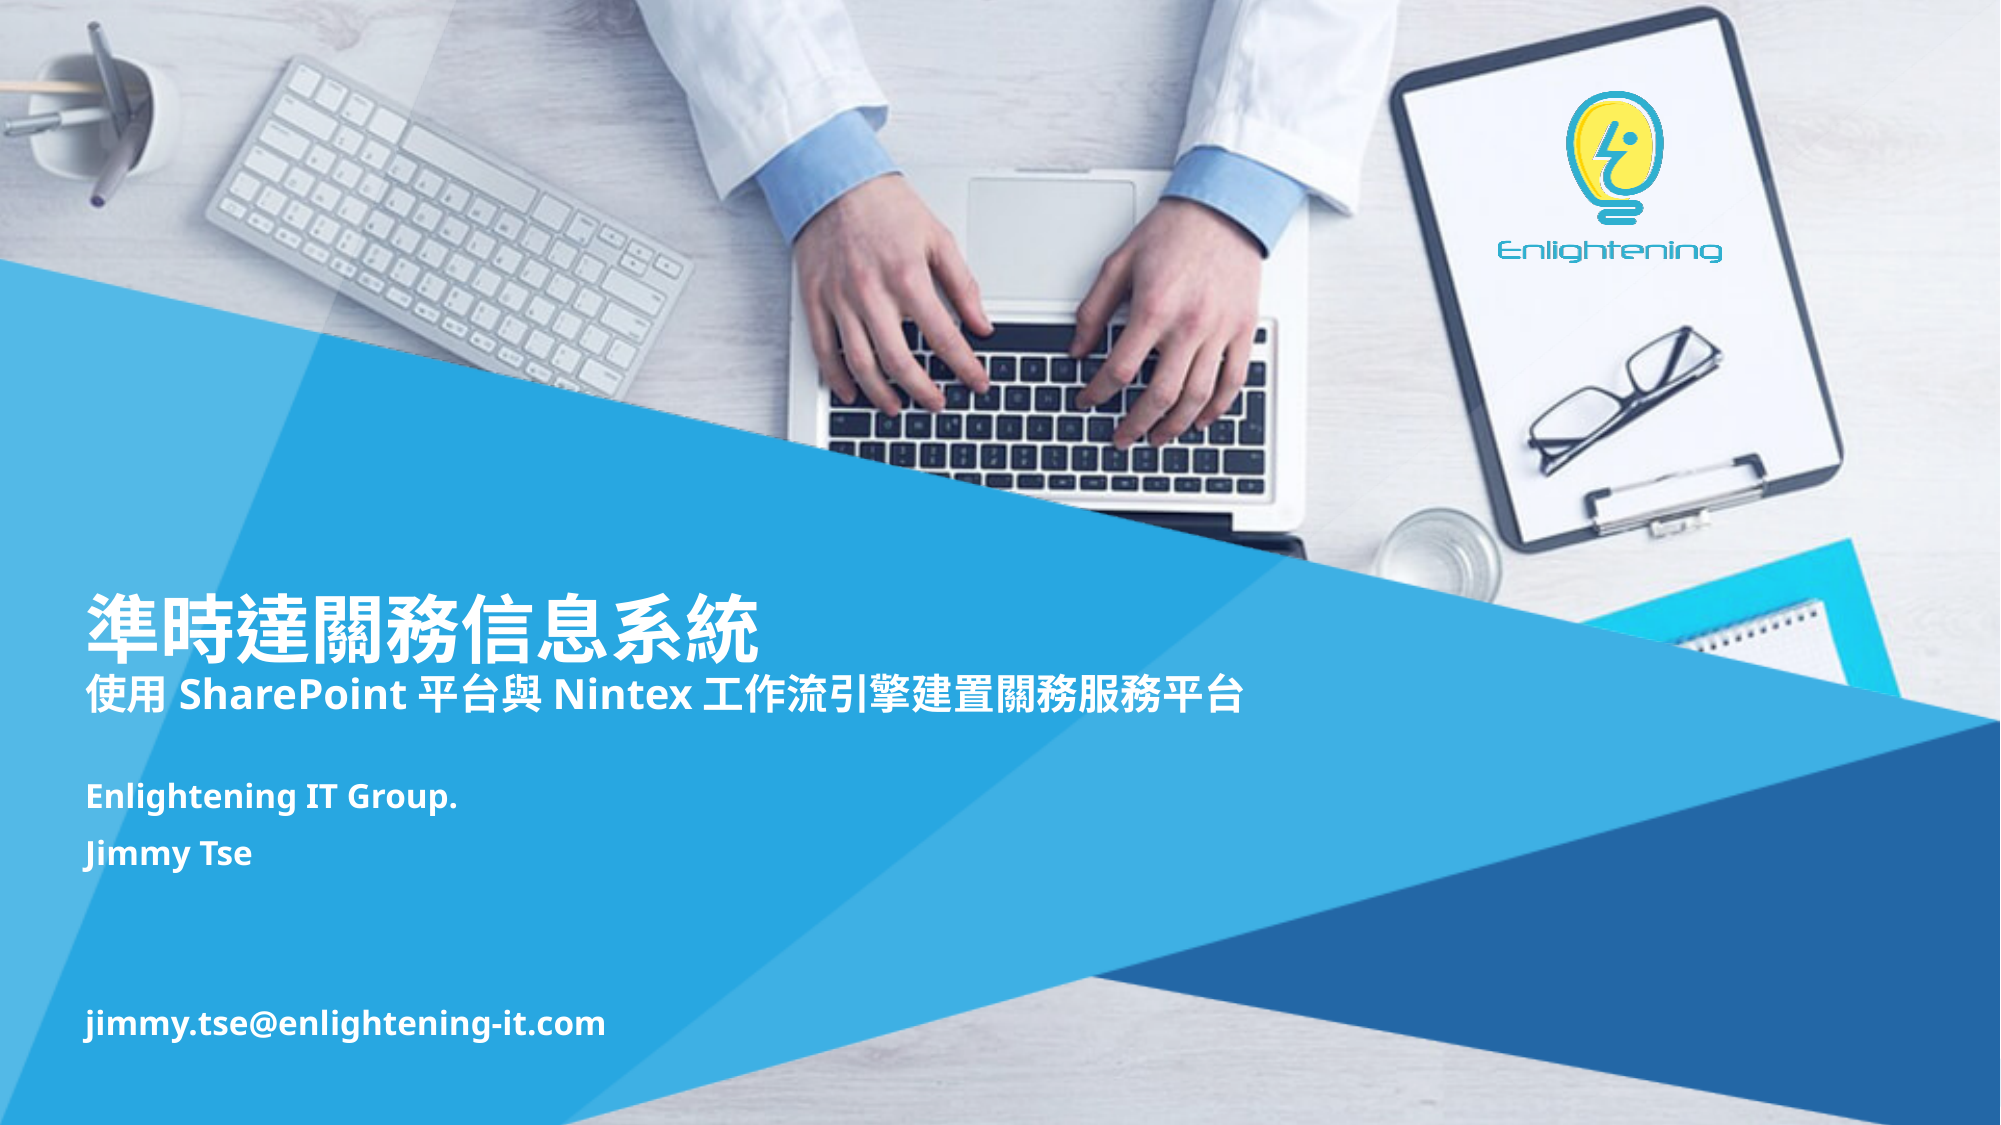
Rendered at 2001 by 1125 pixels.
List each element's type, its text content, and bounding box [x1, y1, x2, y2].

list 準時達關務信息系統 使用SharePoint平台與Nintex工作流引擎建置關務服務平台 [70, 597, 1732, 714]
picture [0, 0, 2000, 1125]
list Enlightening IT Group. Jimmy Tse jimmy.tse@enlightening-it.com [70, 830, 955, 993]
